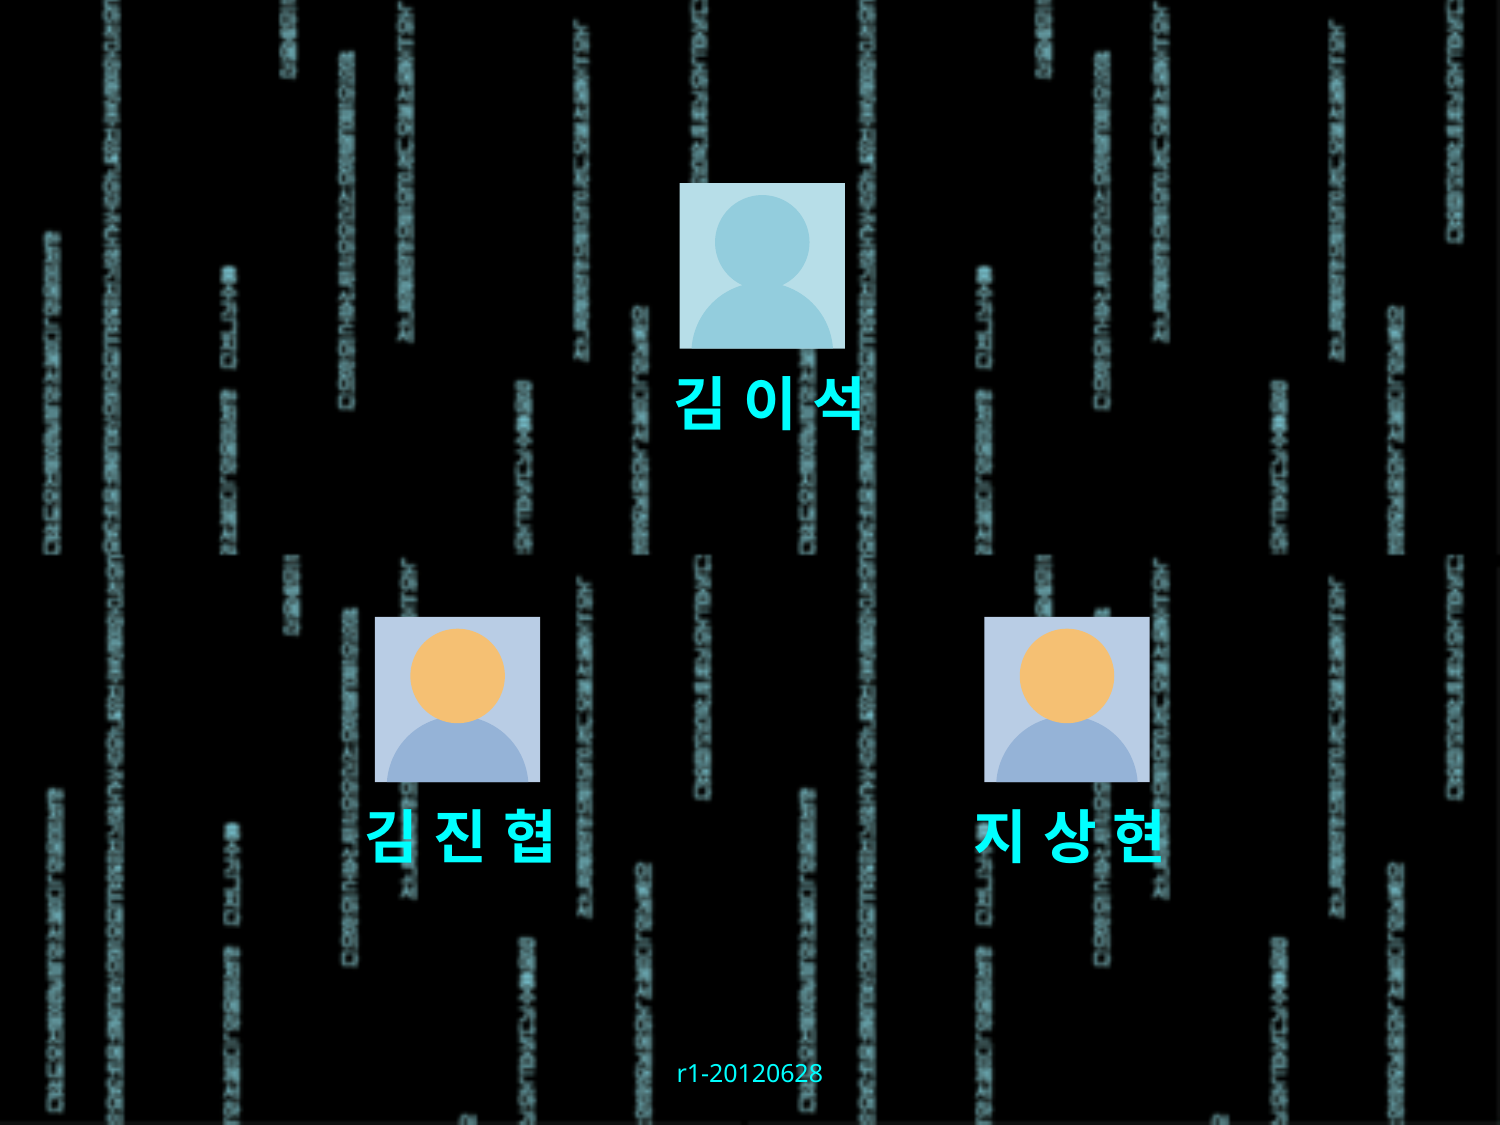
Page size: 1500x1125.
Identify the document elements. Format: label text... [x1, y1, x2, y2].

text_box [679, 182, 846, 425]
text_box 지 상 현 [958, 793, 1182, 878]
text_box 김 이 석 [658, 359, 882, 445]
picture [0, 0, 1500, 1125]
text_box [984, 616, 1150, 858]
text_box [374, 616, 541, 858]
text_box 김 진 협 [349, 793, 573, 878]
footer r1-20120628 [512, 1042, 988, 1103]
